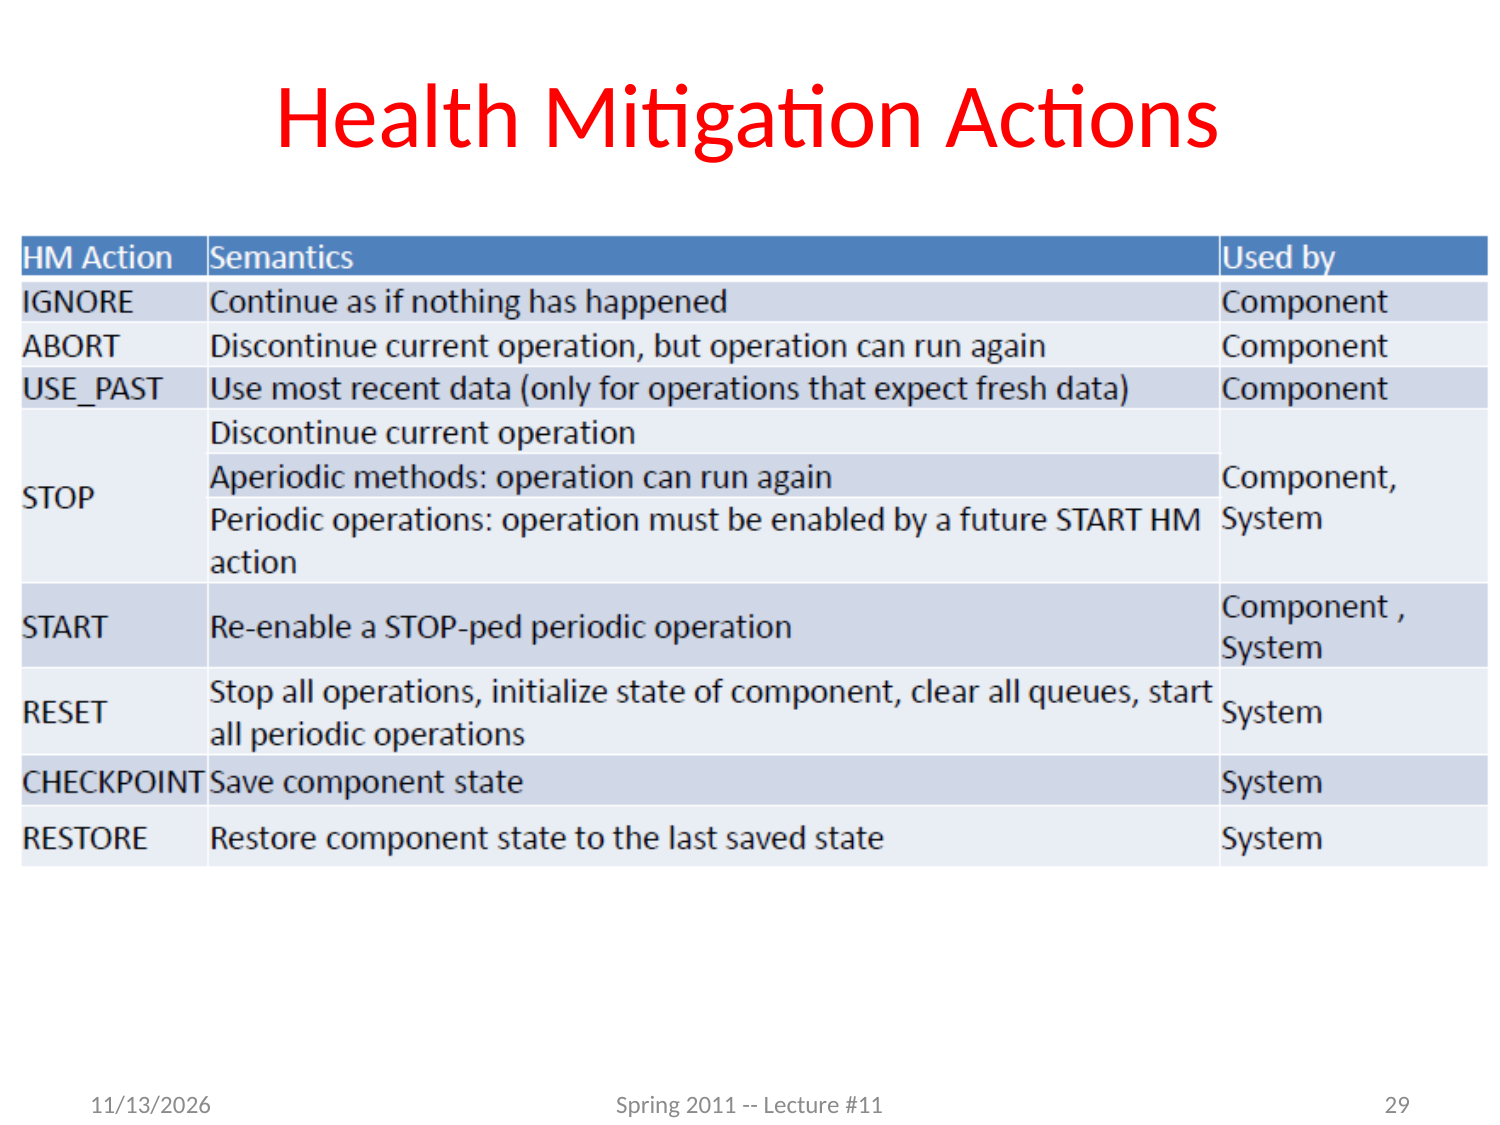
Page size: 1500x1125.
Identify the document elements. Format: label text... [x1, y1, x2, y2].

footer Spring 2011 -- Lecture #11 [512, 1073, 988, 1125]
picture [0, 233, 1500, 875]
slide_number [75, 1073, 425, 1125]
title Health Mitigation Actions [39, 17, 1458, 205]
slide_number 29 [1074, 1073, 1425, 1125]
